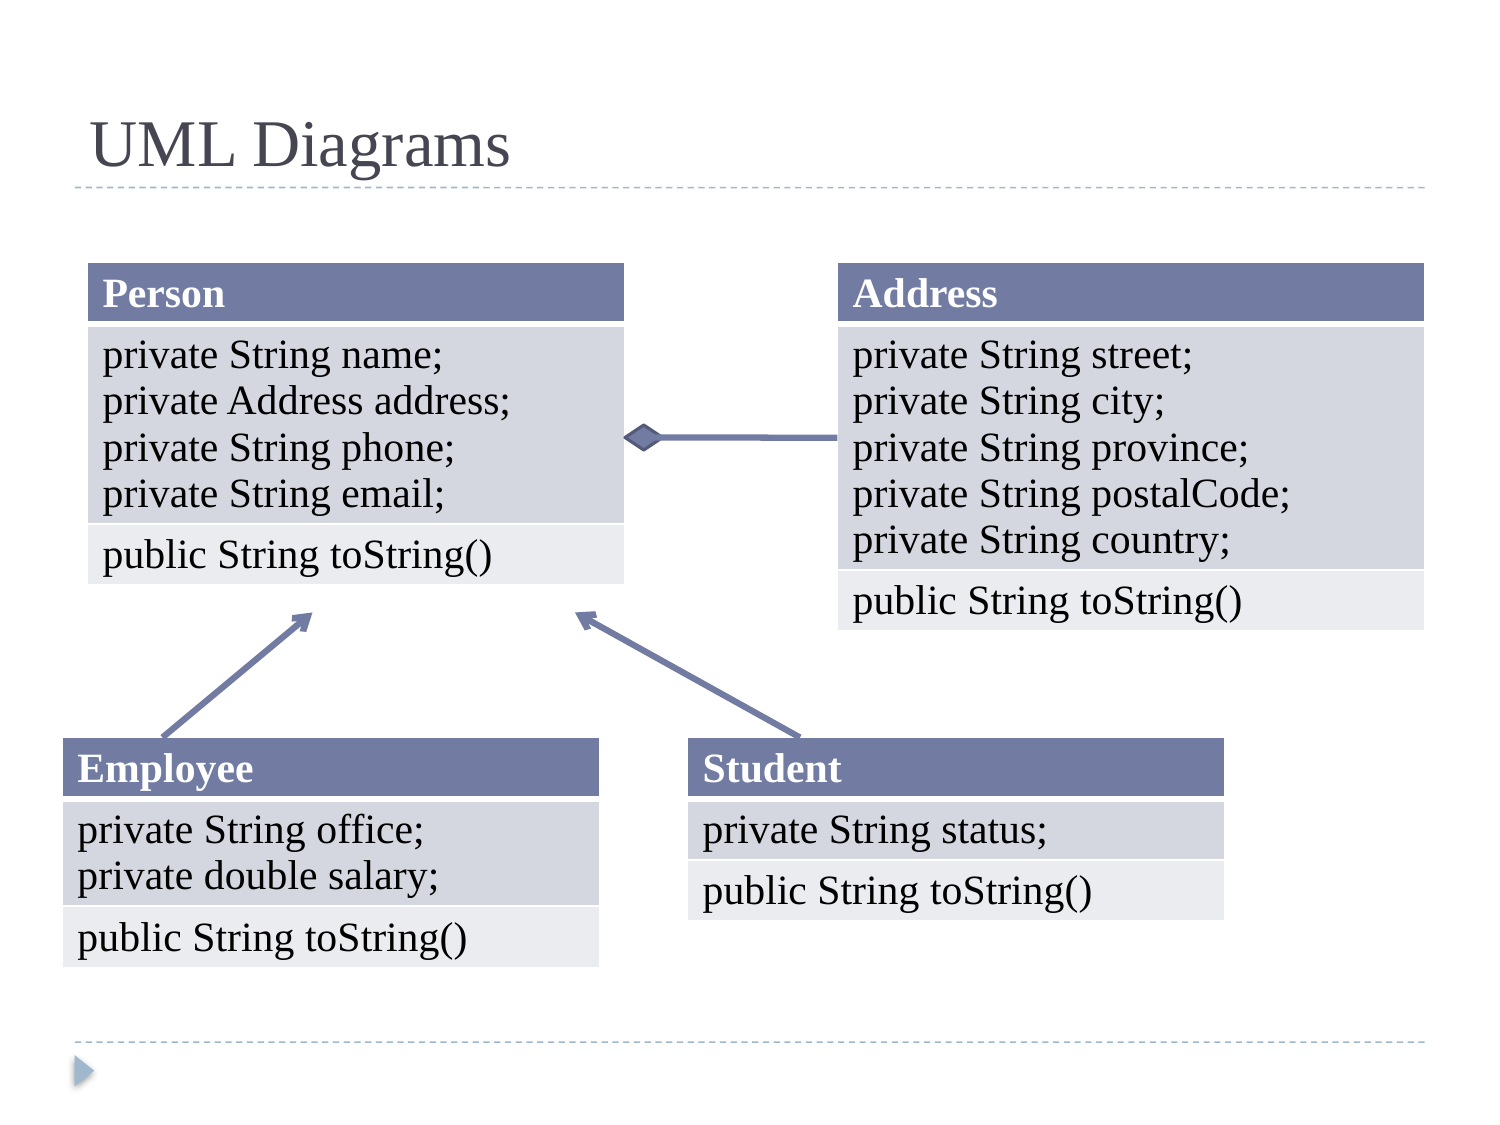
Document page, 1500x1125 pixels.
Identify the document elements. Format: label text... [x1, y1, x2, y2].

table_cell public String toString() [63, 907, 599, 967]
table_header Student [688, 738, 1224, 796]
title UML Diagrams [75, 62, 1425, 188]
table_cell public String toString() [688, 861, 1224, 920]
table_cell private String street; private String city; private String province; private String postalCode; private String country; [838, 327, 1424, 569]
table_cell private String name; private Address address; private String phone; private String email; [88, 327, 624, 523]
table_header Address [838, 263, 1424, 321]
table_cell private String office; private double salary; [63, 802, 599, 905]
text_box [174, 599, 301, 751]
table_header Employee [63, 738, 599, 796]
table_header Person [88, 263, 624, 321]
table_cell public String toString() [838, 571, 1424, 630]
text_box [623, 423, 661, 452]
table_cell public String toString() [88, 525, 624, 584]
table_cell private String status; [688, 802, 1224, 859]
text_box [574, 612, 801, 738]
